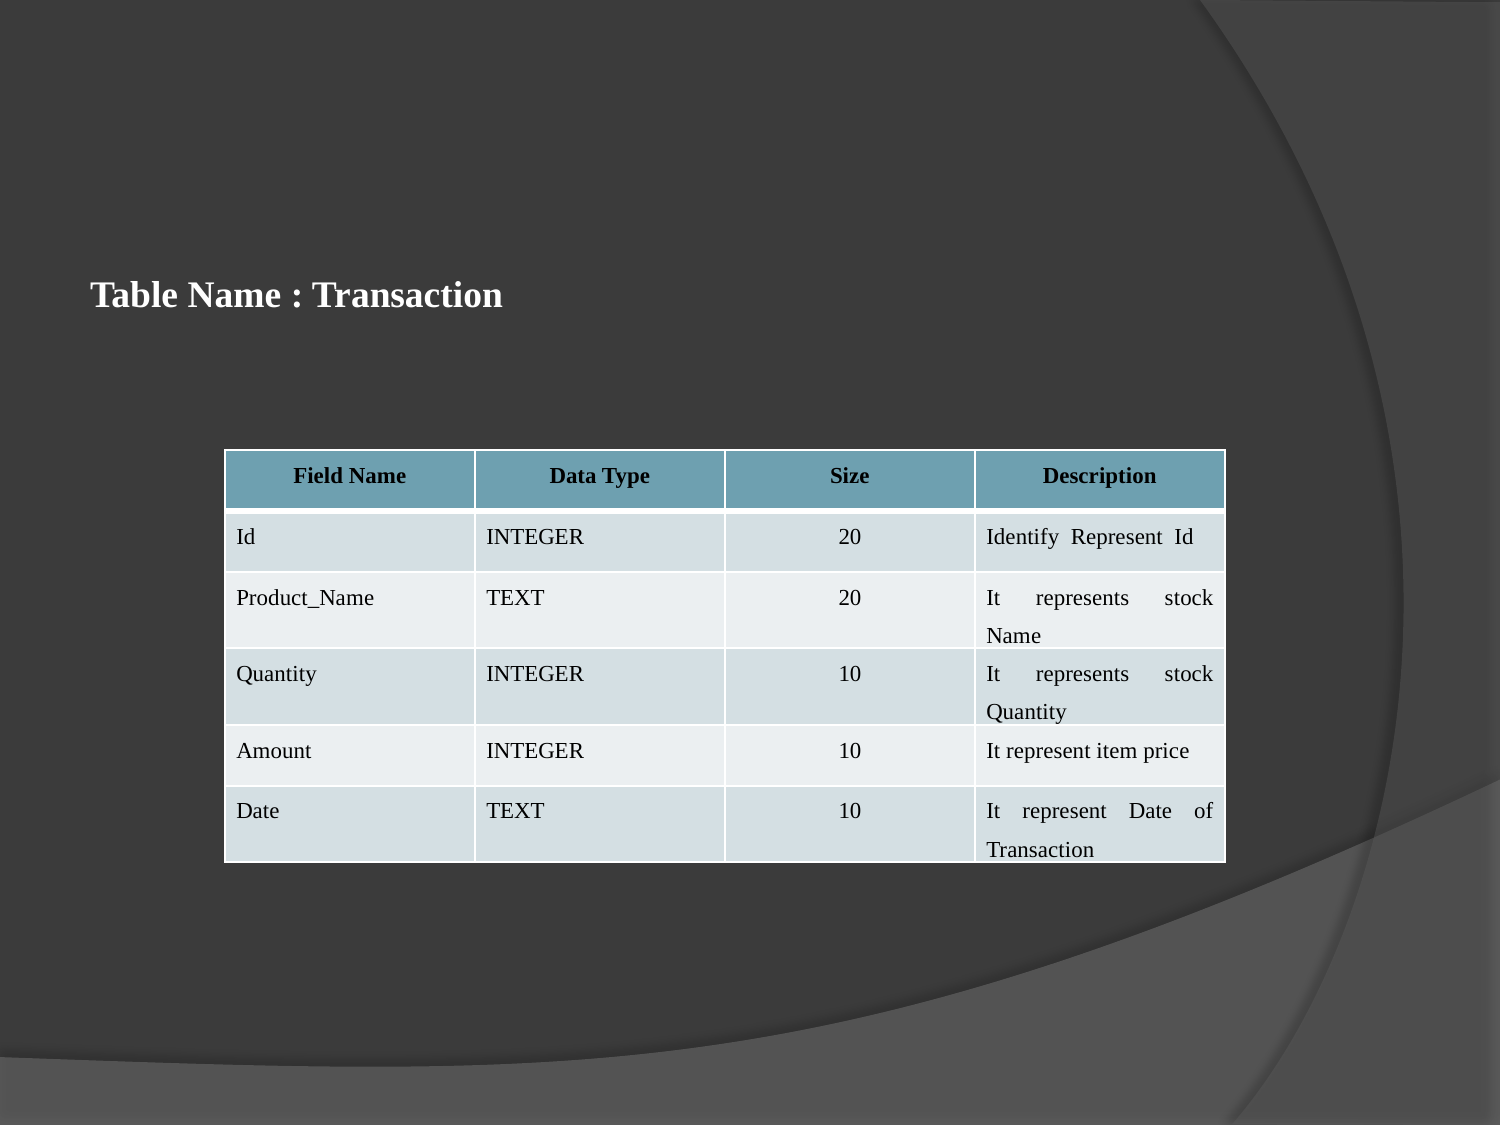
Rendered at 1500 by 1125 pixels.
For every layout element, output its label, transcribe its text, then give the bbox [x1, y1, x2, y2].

table_cell 20 [726, 573, 974, 647]
table_cell Amount [226, 726, 474, 785]
table_cell It represent item price [976, 726, 1224, 785]
table_cell 20 [726, 514, 974, 571]
table_header Description [976, 451, 1224, 508]
table_cell TEXT [476, 787, 724, 861]
table_cell INTEGER [476, 726, 724, 785]
table_cell It represents stock Quantity [976, 649, 1224, 724]
table_cell Quantity [226, 649, 474, 724]
text_box Table Name : Transaction [75, 262, 575, 323]
table_cell INTEGER [476, 514, 724, 571]
table_cell 10 [726, 726, 974, 785]
table_cell 10 [726, 649, 974, 724]
table_cell Id [226, 514, 474, 571]
table_header Field Name [226, 451, 474, 508]
table_header Data Type [476, 451, 724, 508]
table_header Size [726, 451, 974, 508]
table_cell TEXT [476, 573, 724, 647]
table_cell Date [226, 787, 474, 861]
table_cell Identify Represent Id [976, 514, 1224, 571]
table_cell 10 [726, 787, 974, 861]
table_cell INTEGER [476, 649, 724, 724]
table_cell It represent Date of Transaction [976, 787, 1224, 861]
table_cell Product_Name [226, 573, 474, 647]
table_cell It represents stock Name [976, 573, 1224, 647]
